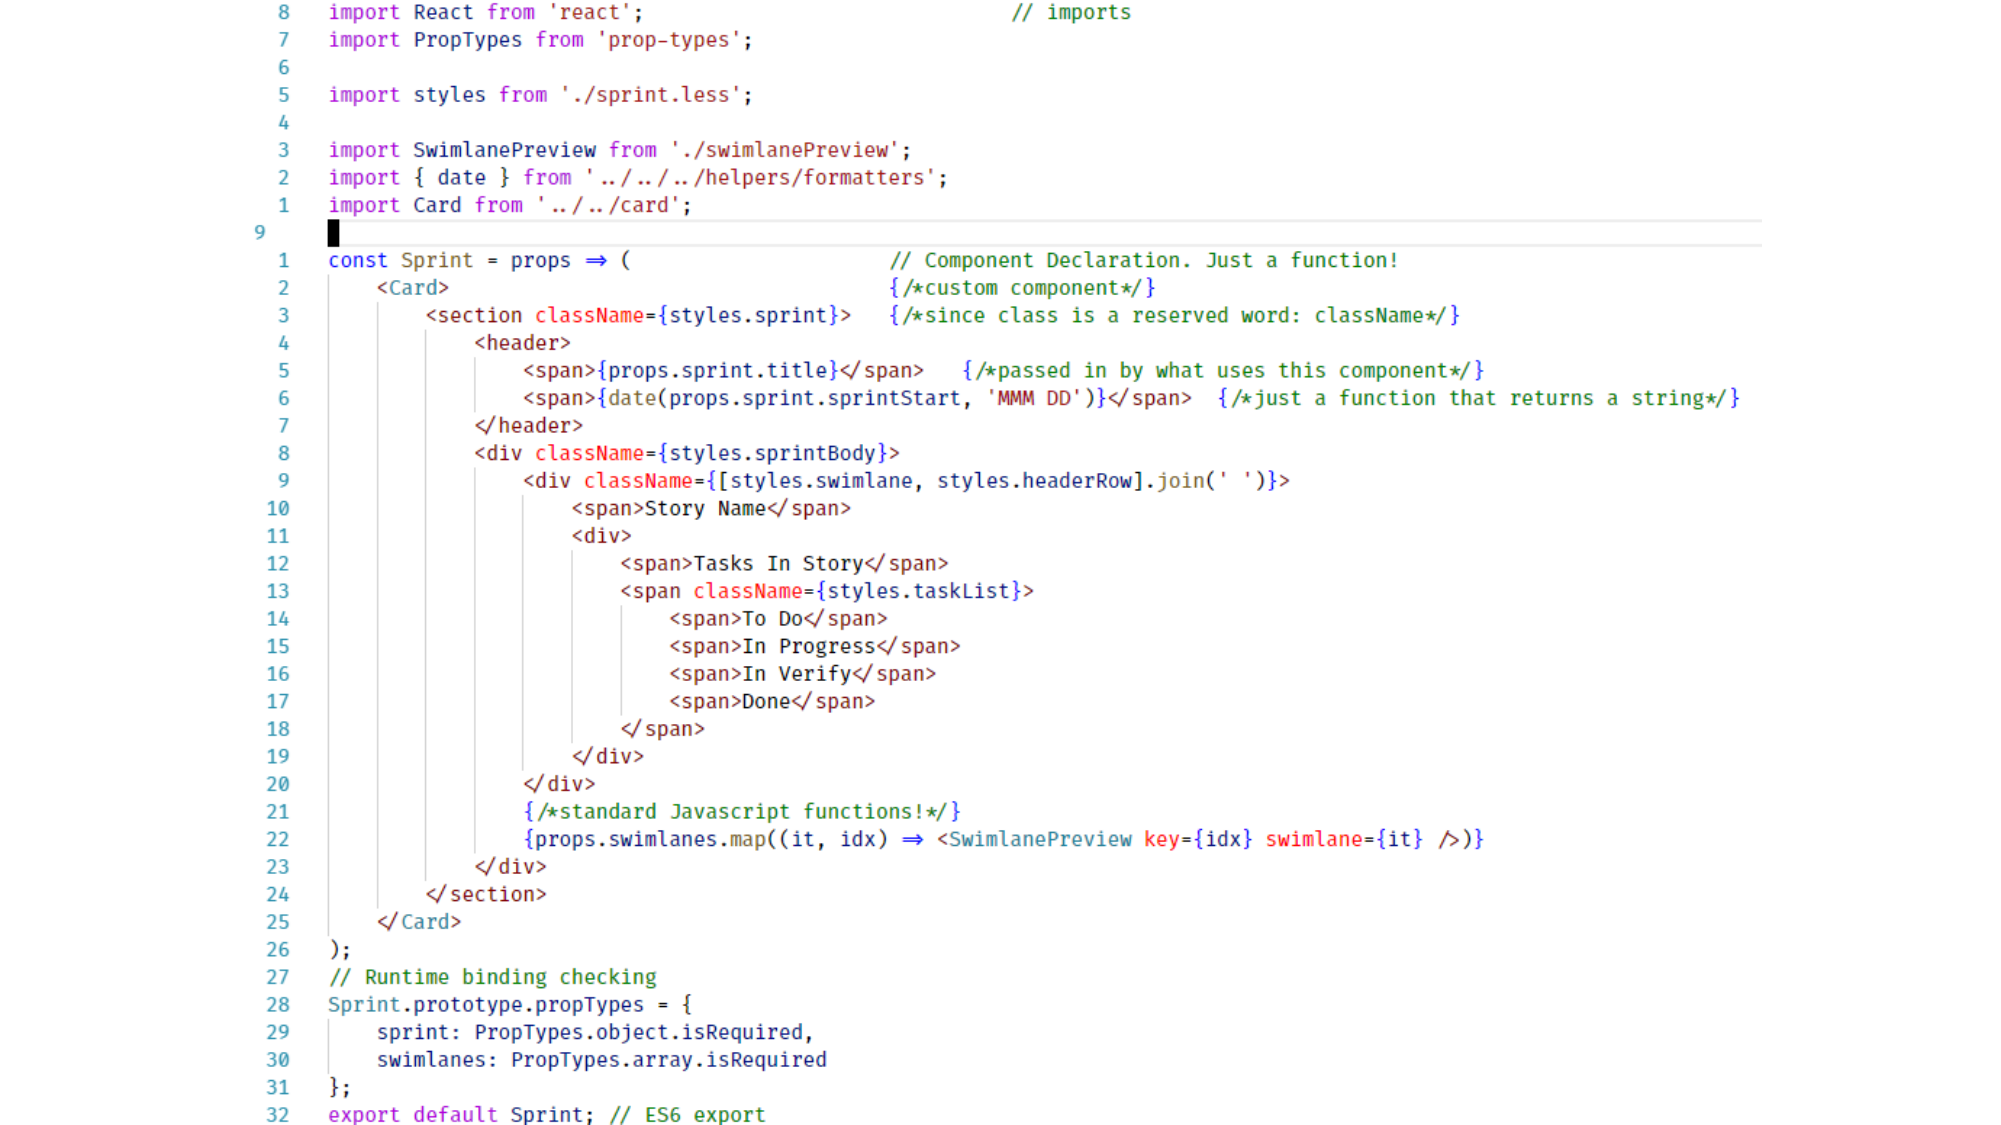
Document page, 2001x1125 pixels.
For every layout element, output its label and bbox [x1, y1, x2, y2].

picture [238, 0, 1762, 1125]
